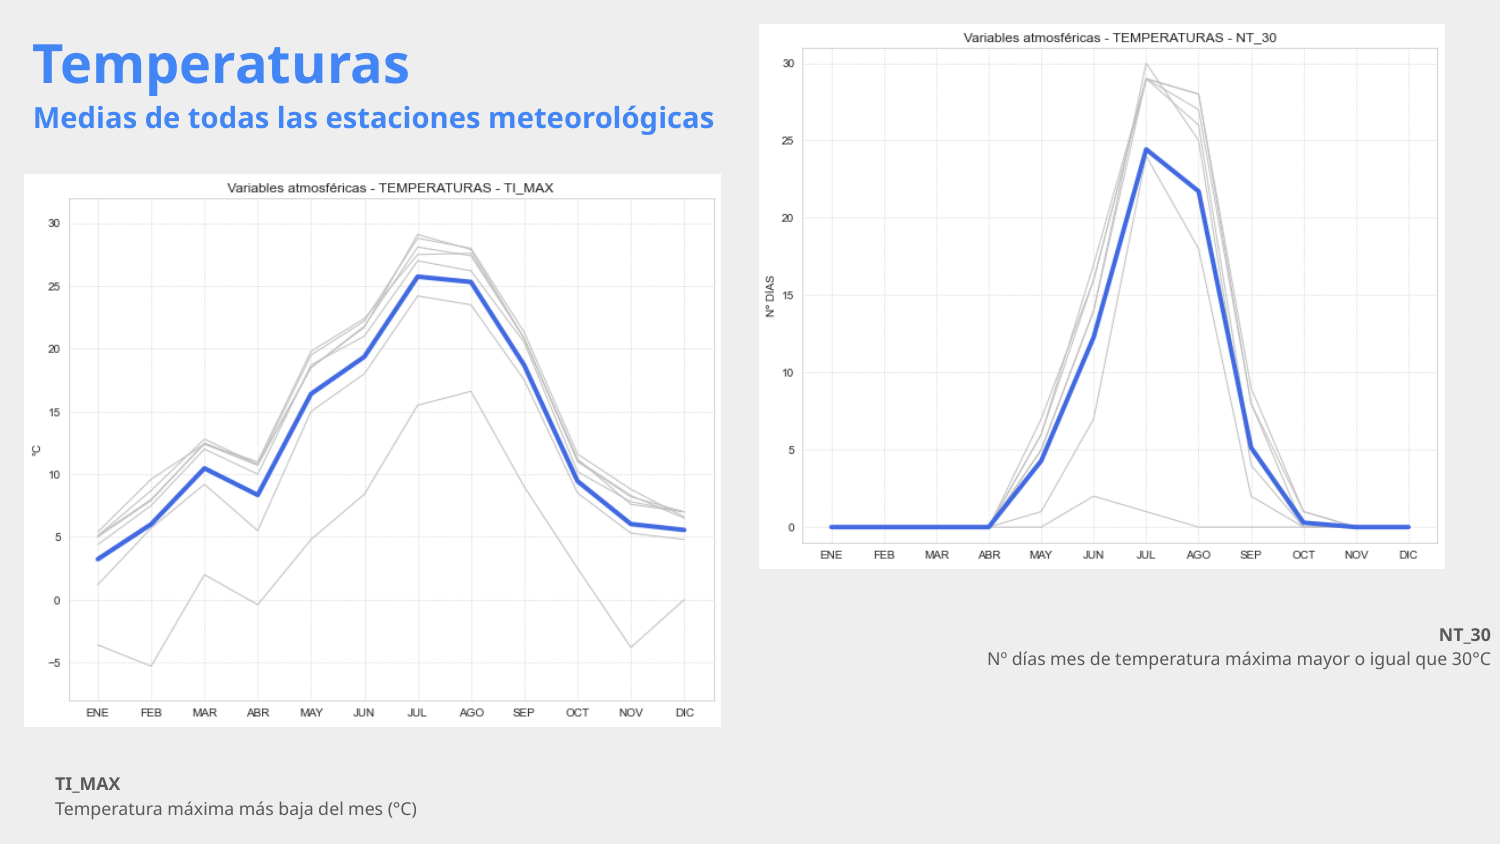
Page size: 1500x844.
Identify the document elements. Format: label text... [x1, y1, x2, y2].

title Temperaturas Medias de todas las estaciones meteorológicas [32, 32, 735, 150]
picture [24, 174, 721, 727]
title NT_30 Nº días mes de temperatura máxima mayor o igual que 30°C [842, 593, 1492, 685]
title TI_MAX Temperatura máxima más baja del mes (°C) [55, 751, 749, 834]
picture [759, 24, 1445, 570]
